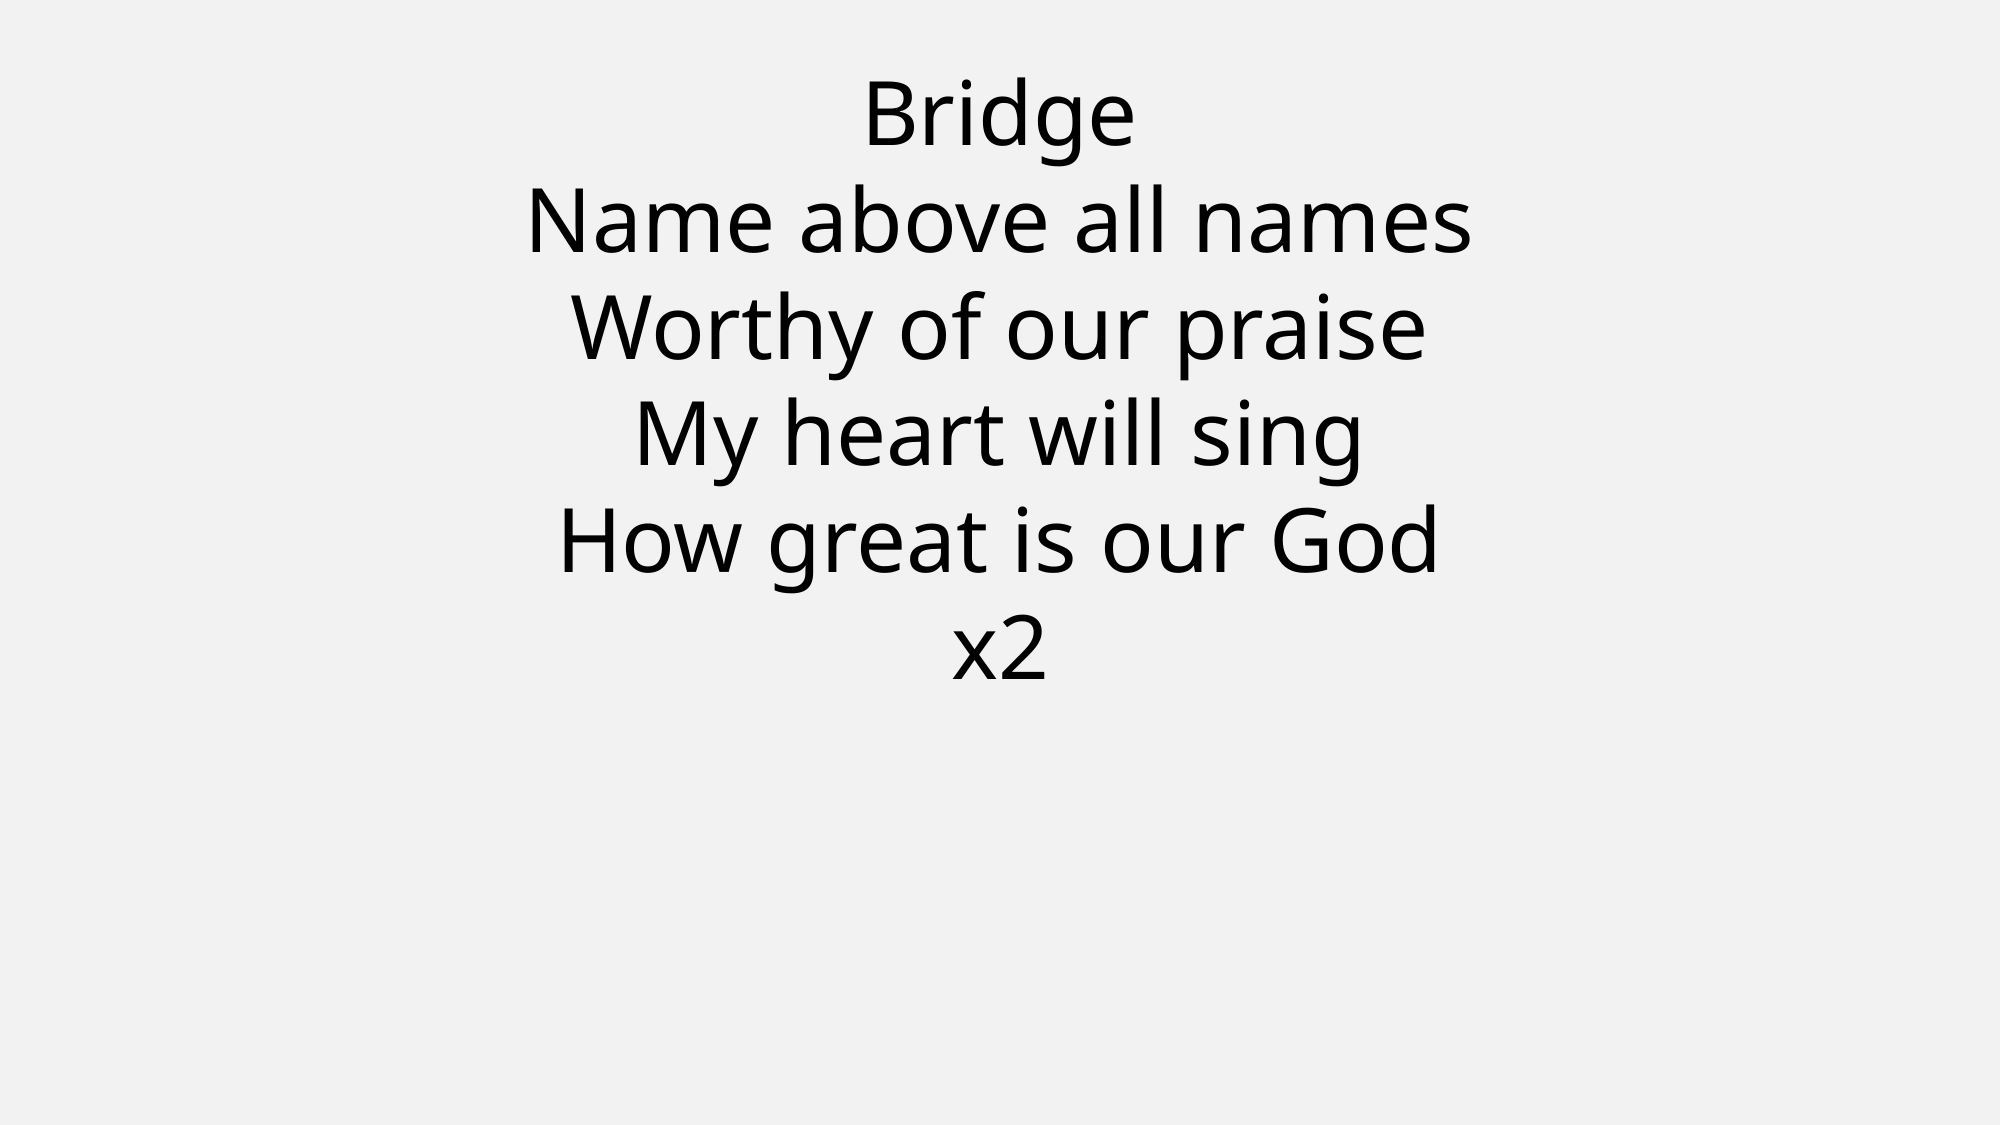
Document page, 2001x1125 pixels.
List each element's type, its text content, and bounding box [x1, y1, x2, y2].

text_box Bridge Name above all names Worthy of our praise My heart will sing How great is our God x2 [20, 0, 1980, 875]
